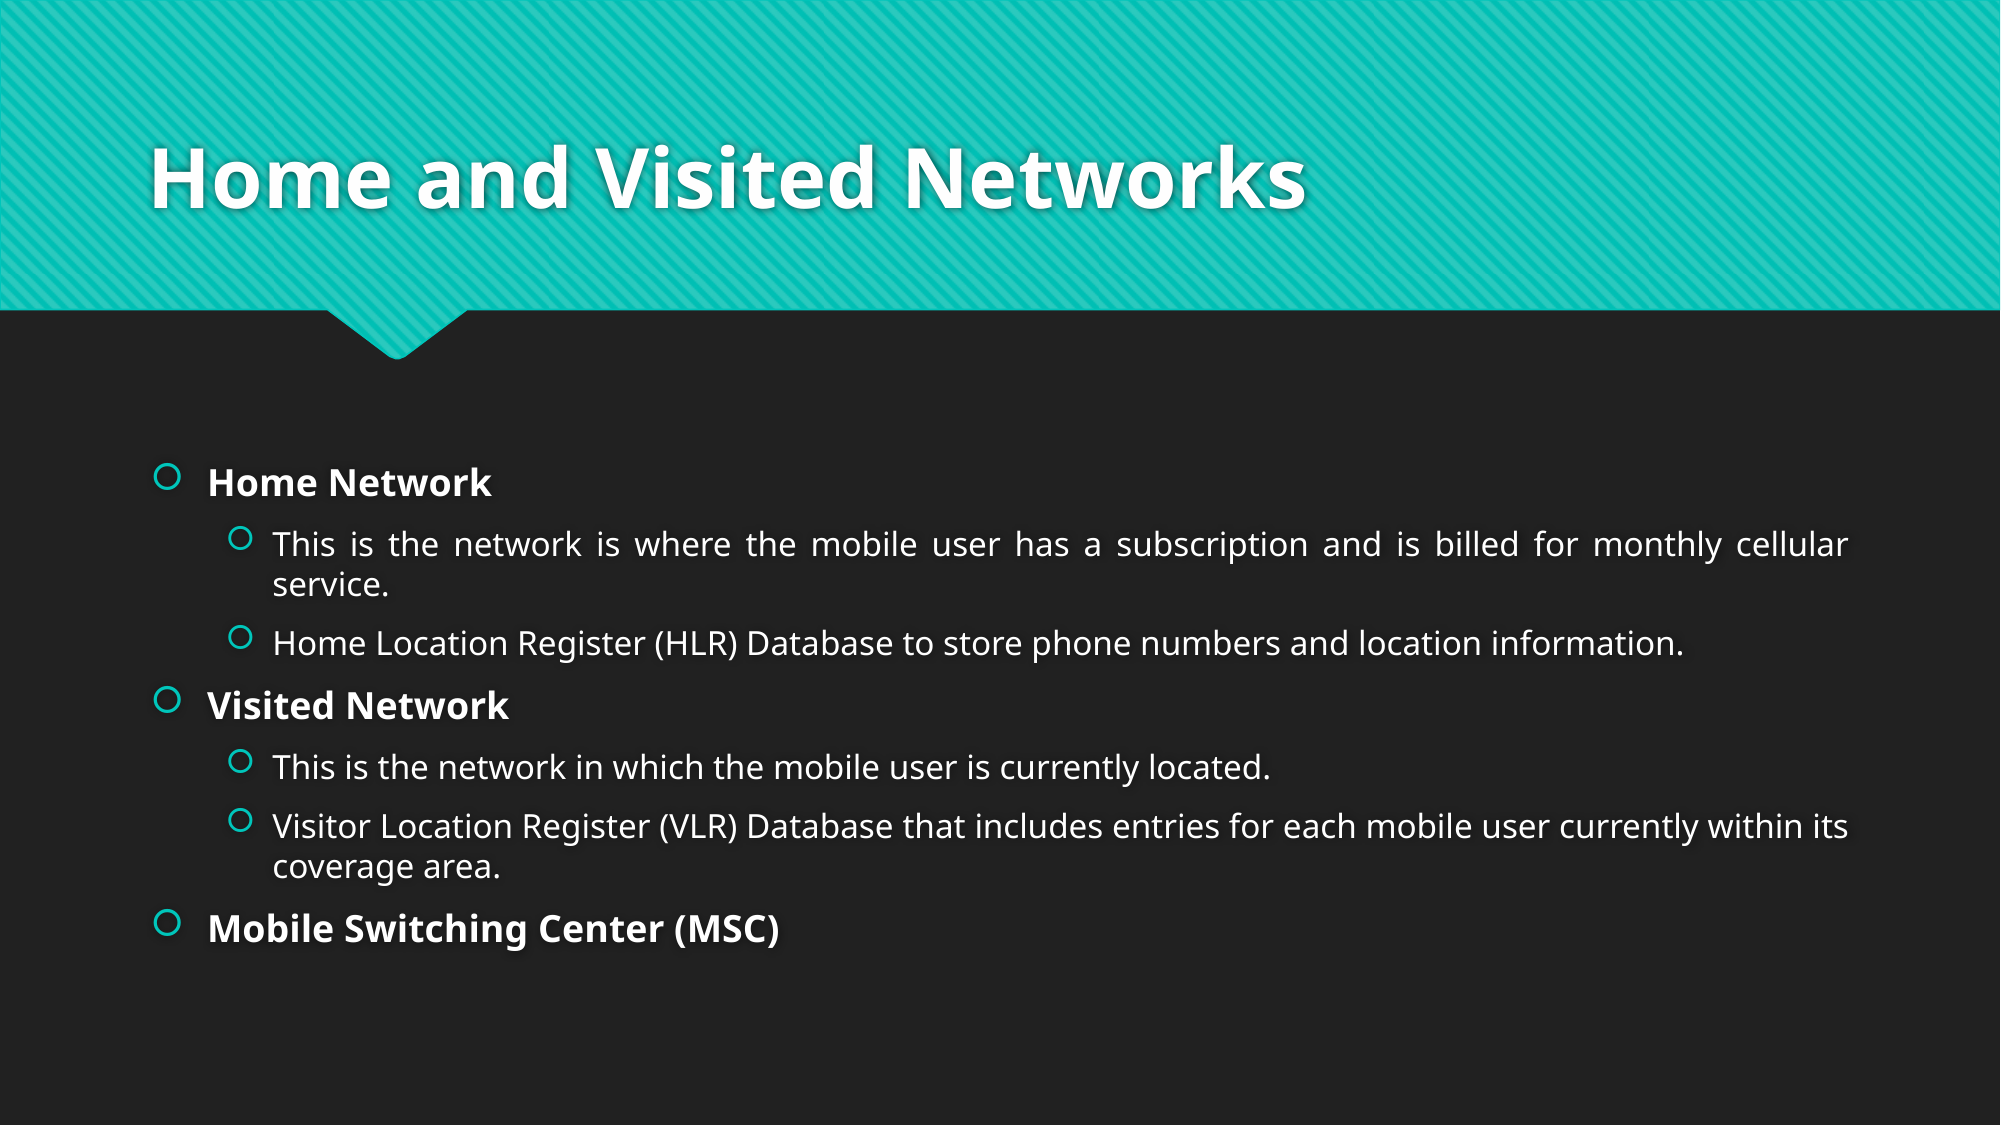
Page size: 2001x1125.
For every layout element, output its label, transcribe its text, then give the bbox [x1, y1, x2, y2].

list Home Network This is the network is where the mobile user has a subscription and is billed for monthly cellular service. Home Location Register (HLR) Database to store phone numbers and location information. Visited Network This is the network in which the mobile user is currently located. Visitor Location Register (VLR) Database that includes entries for each mobile user currently within its coverage area. Mobile Switching Center (MSC) [135, 406, 1868, 1003]
title Home and Visited Networks [132, 73, 1868, 233]
